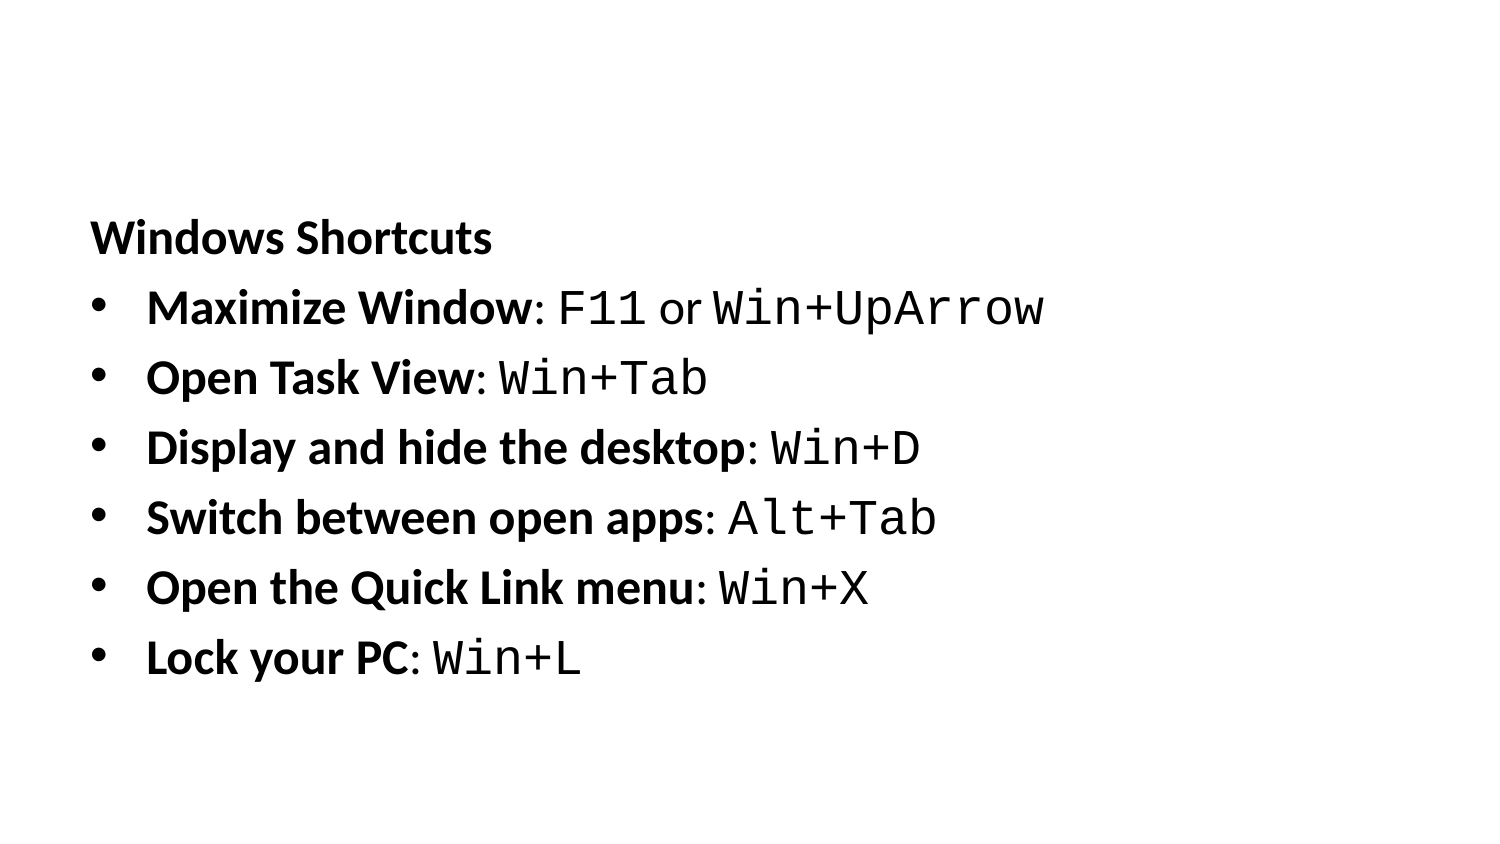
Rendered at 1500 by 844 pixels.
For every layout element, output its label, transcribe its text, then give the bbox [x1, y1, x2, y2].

list Windows Shortcuts Maximize Window: F11 or Win+UpArrow Open Task View: Win+Tab Display and hide the desktop: Win+D Switch between open apps: Alt+Tab Open the Quick Link menu: Win+X Lock your PC: Win+L [75, 196, 1425, 754]
